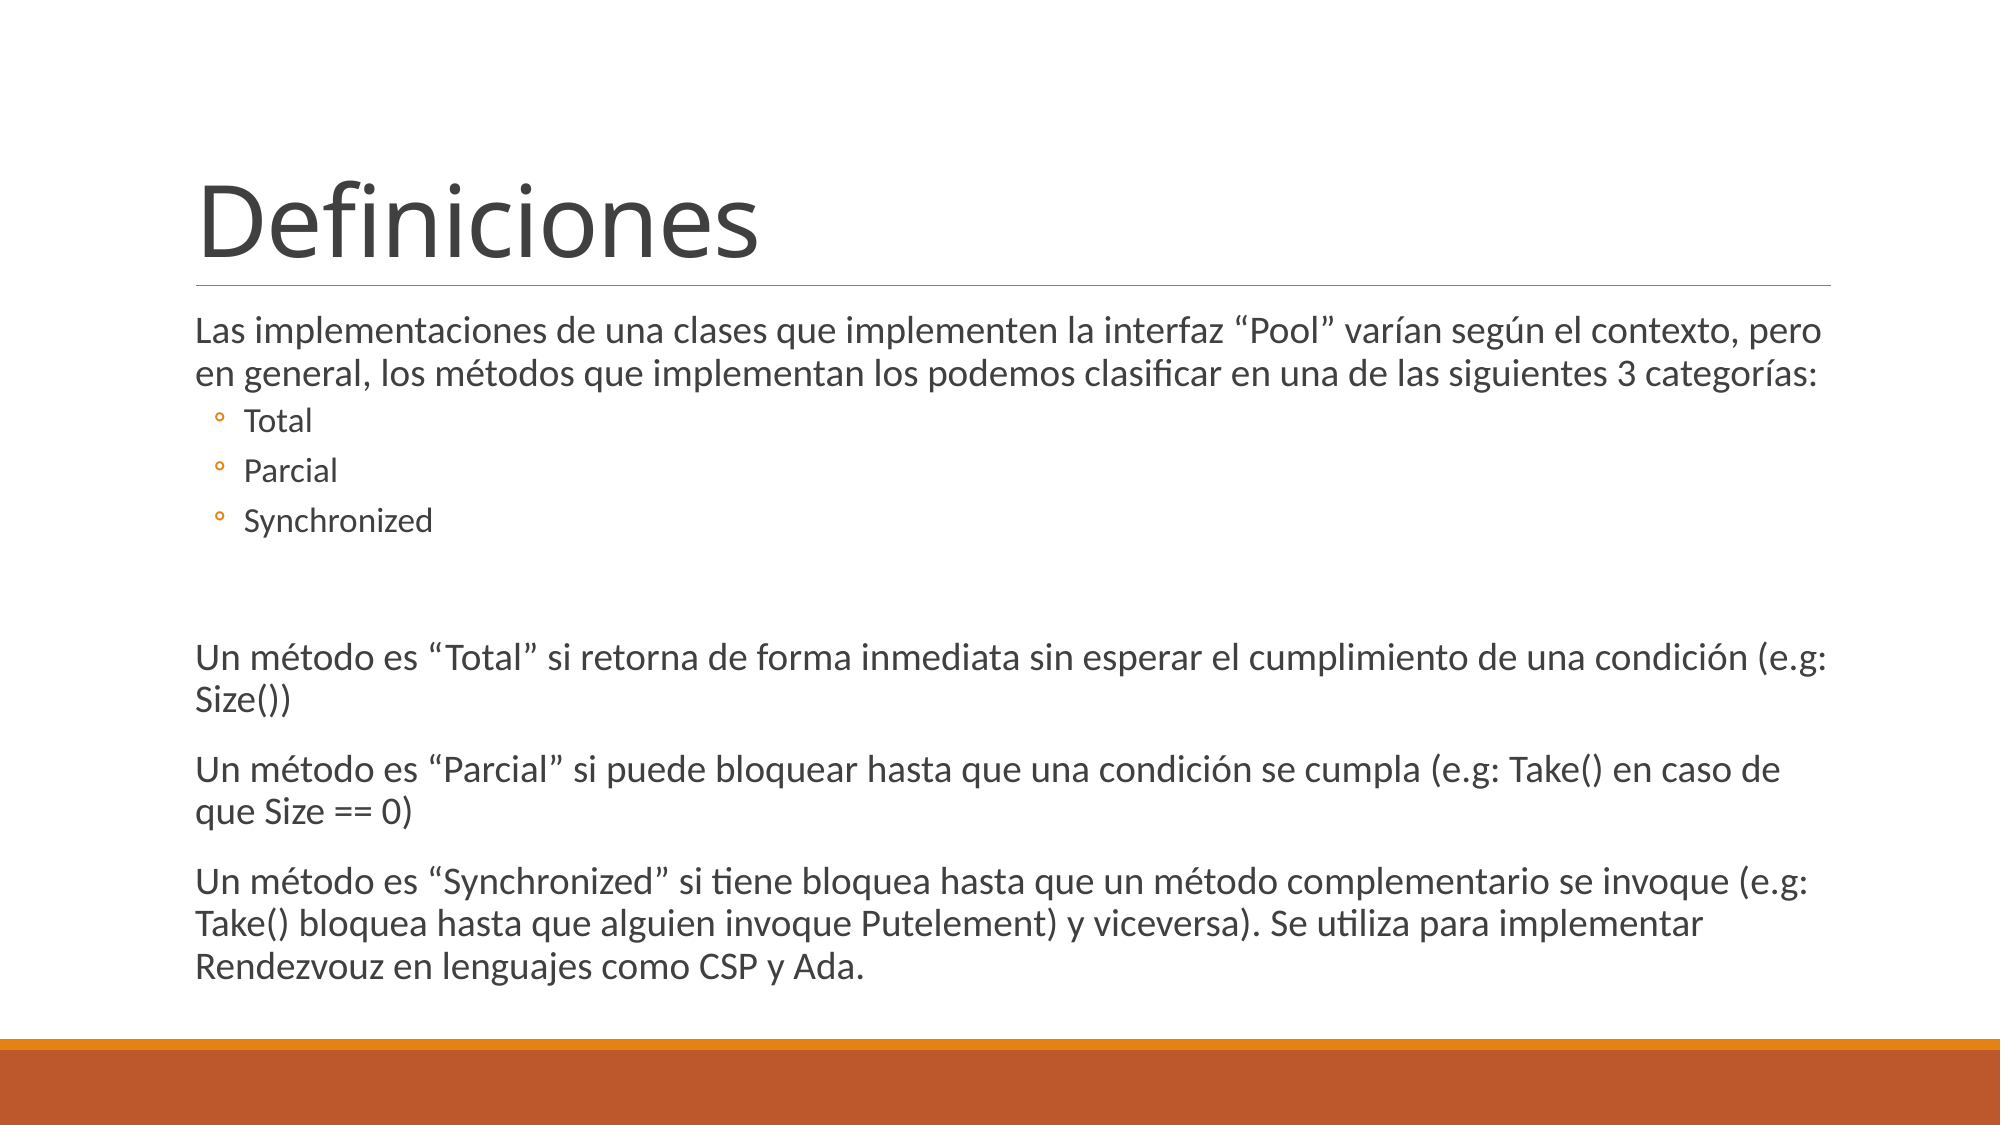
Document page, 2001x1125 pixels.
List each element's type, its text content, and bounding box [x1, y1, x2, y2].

list Las implementaciones de una clases que implementen la interfaz “Pool” varían según el contexto, pero en general, los métodos que implementan los podemos clasificar en una de las siguientes 3 categorías: Total Parcial Synchronized Un método es “Total” si retorna de forma inmediata sin esperar el cumplimiento de una condición (e.g: Size()) Un método es “Parcial” si puede bloquear hasta que una condición se cumpla (e.g: Take() en caso de que Size == 0) Un método es “Synchronized” si tiene bloquea hasta que un método complementario se invoque (e.g: Take() bloquea hasta que alguien invoque Putelement) y viceversa). Se utiliza para implementar Rendezvouz en lenguajes como CSP y Ada. [180, 302, 1830, 996]
title Definiciones [180, 47, 1830, 285]
